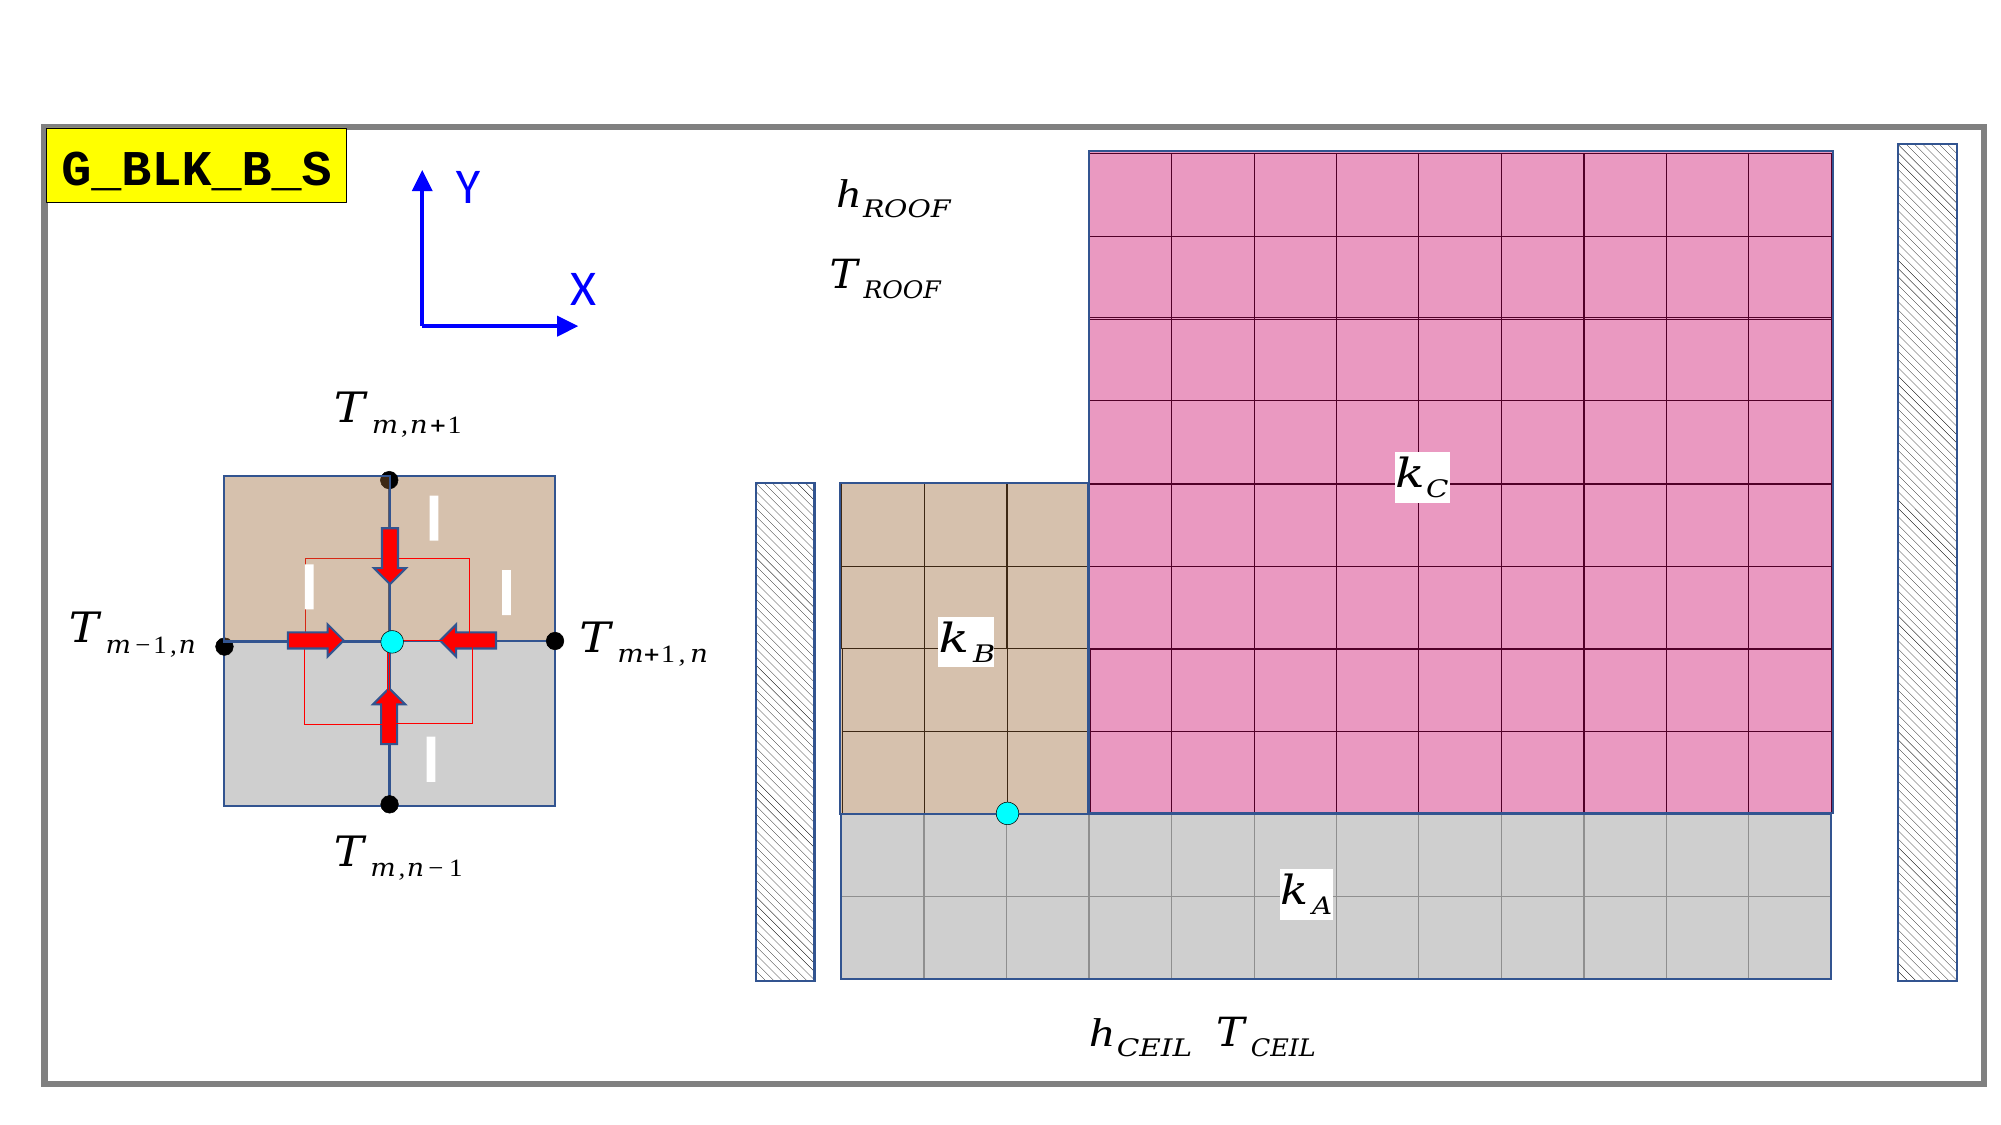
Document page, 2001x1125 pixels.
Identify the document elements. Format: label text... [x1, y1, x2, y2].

text_box [43, 126, 1985, 1085]
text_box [1088, 650, 1832, 814]
text_box G_BLK_B_S [46, 127, 347, 203]
text_box [379, 629, 405, 655]
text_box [1088, 814, 1832, 979]
text_box [223, 475, 391, 643]
text_box [371, 527, 409, 586]
text_box [286, 621, 346, 660]
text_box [422, 146, 612, 327]
text_box [995, 801, 1020, 826]
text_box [1088, 319, 1832, 483]
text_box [1088, 483, 1832, 650]
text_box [1088, 153, 1832, 319]
